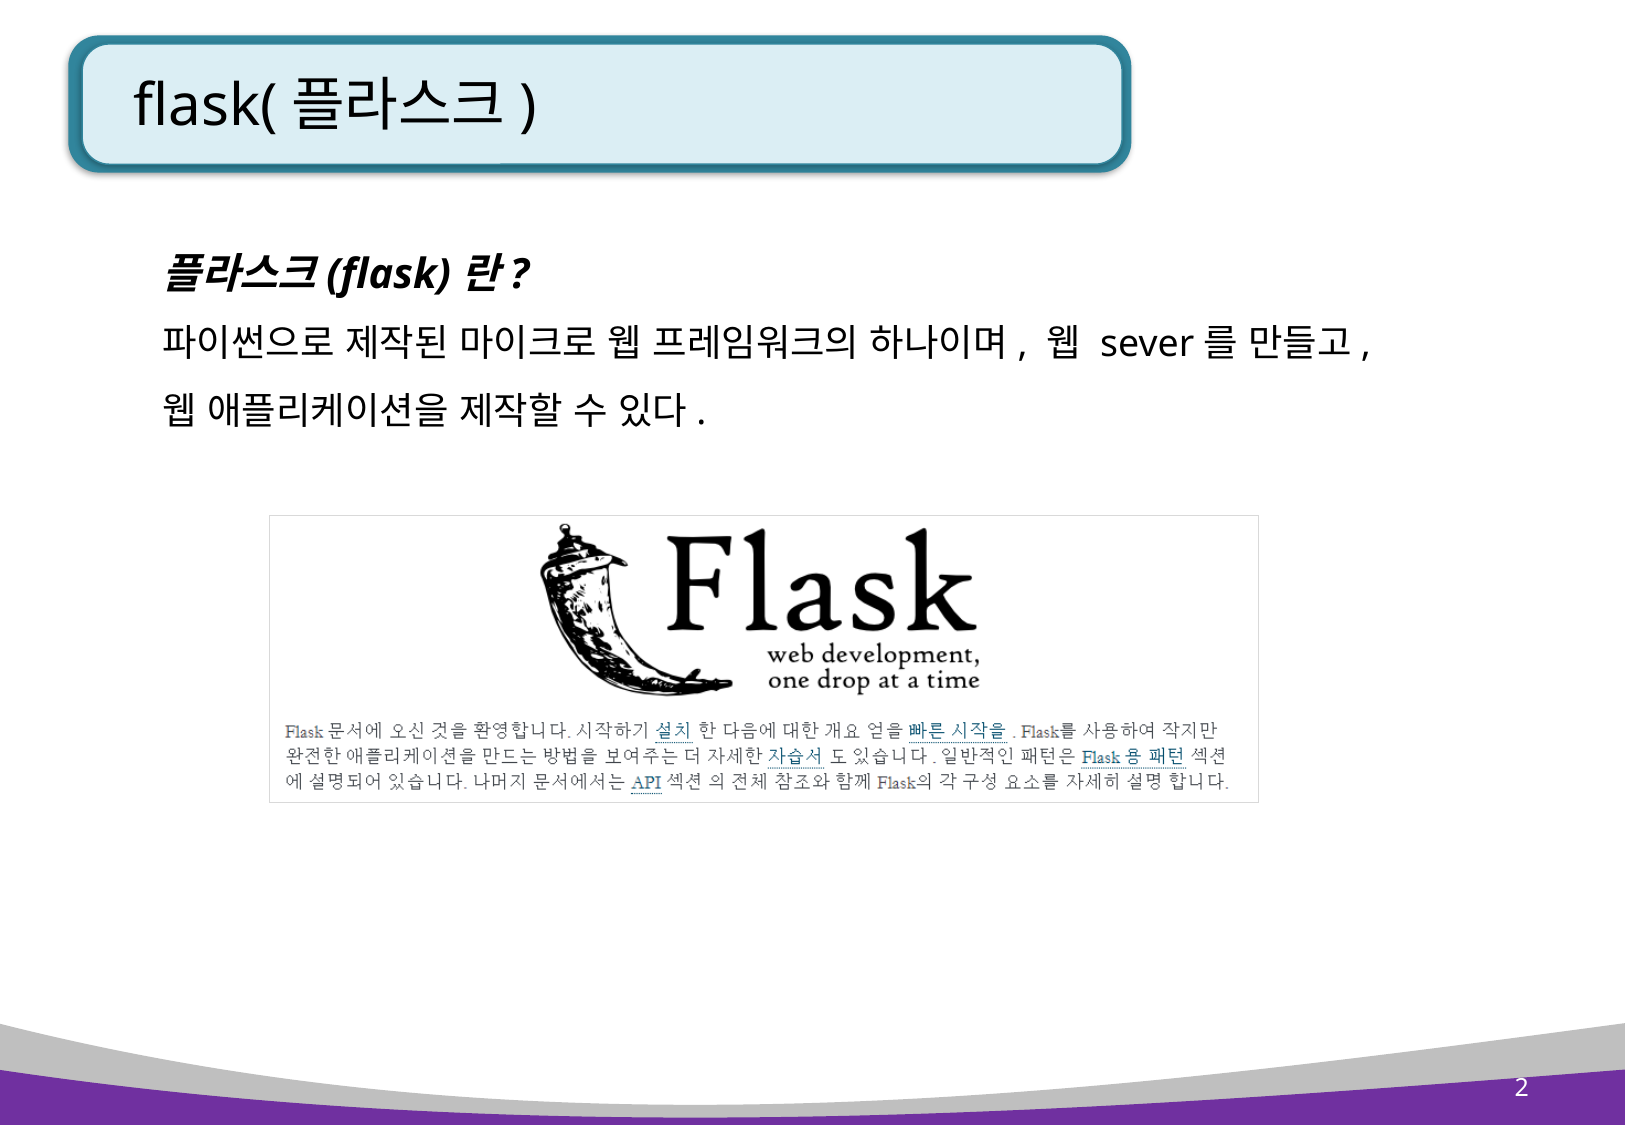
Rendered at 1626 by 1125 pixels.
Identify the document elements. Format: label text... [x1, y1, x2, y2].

text_box 플라스크(flask)란? 파이썬으로 제작된 마이크로 웹 프레임워크의 하나이며, 웹 sever를 만들고, 웹 애플리케이션을 제작할 수 있다. [146, 212, 1417, 441]
slide_number 2 [1452, 1058, 1544, 1119]
title flask(플라스크) [103, 32, 1121, 173]
picture [268, 514, 1260, 803]
